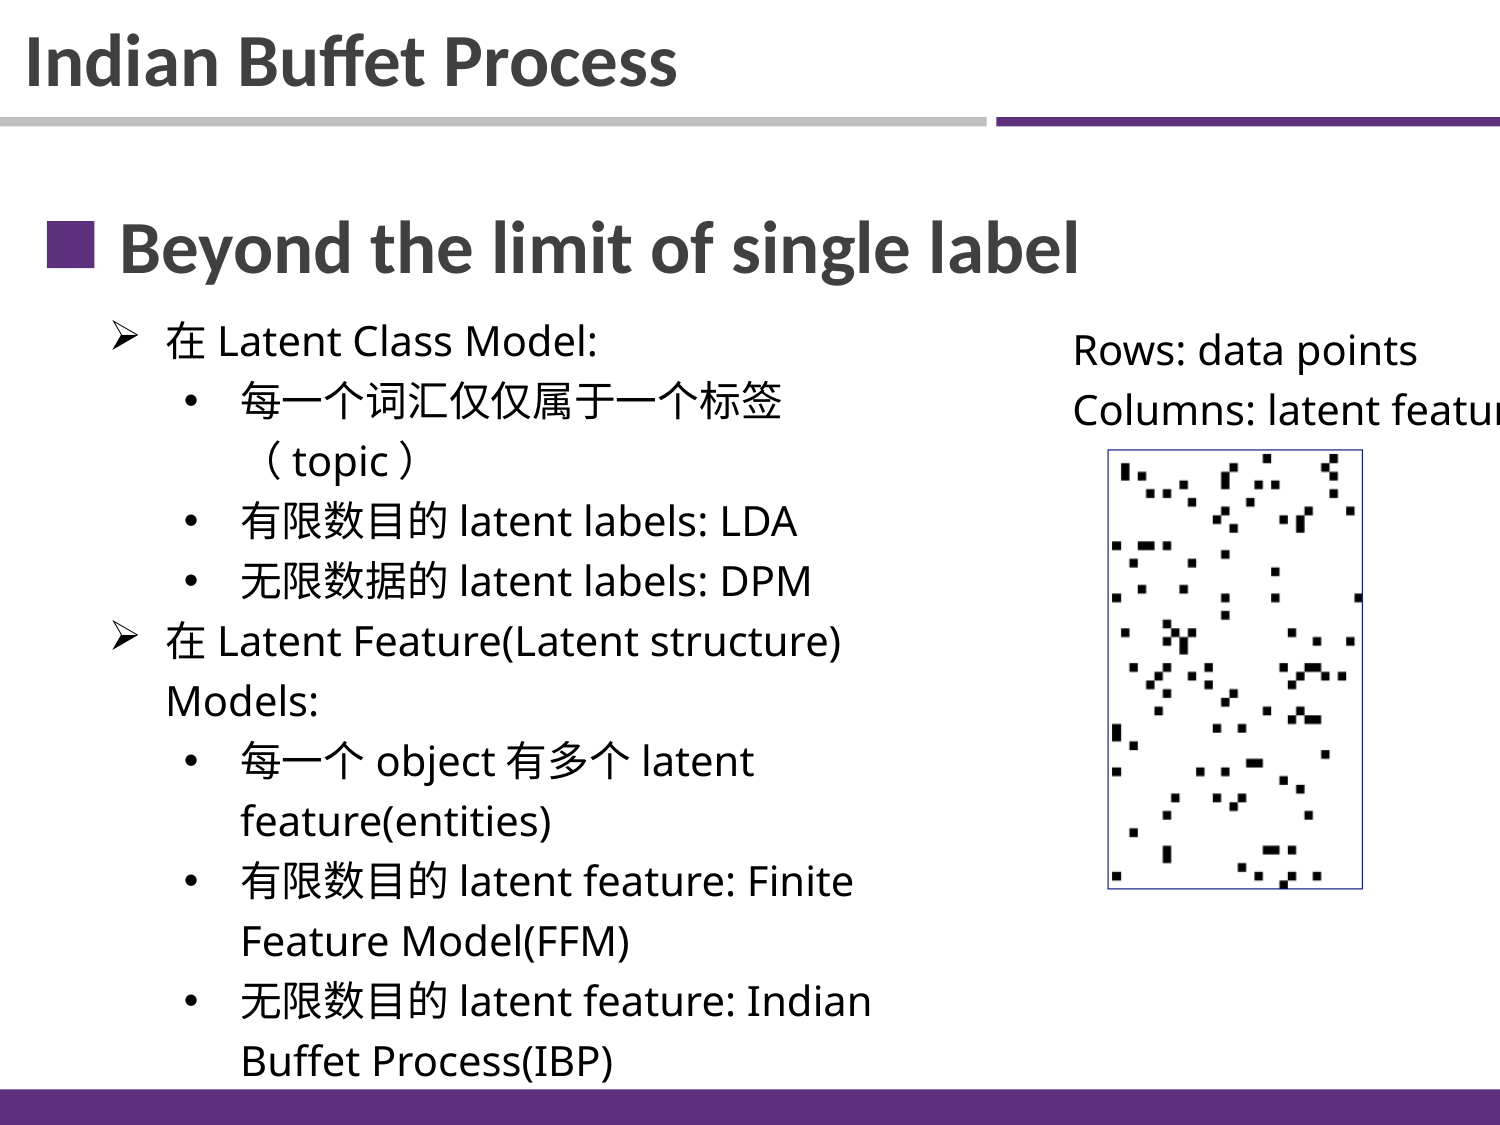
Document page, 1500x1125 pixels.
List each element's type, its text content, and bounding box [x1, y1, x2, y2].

text_box Indian Buffet Process [9, 3, 695, 109]
picture [1101, 433, 1371, 899]
text_box Rows: data points Columns: latent feature [1057, 306, 1500, 442]
text_box [0, 1088, 1500, 1125]
text_box [46, 220, 95, 269]
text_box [0, 117, 1500, 127]
text_box 在Latent Class Model: 每一个词汇仅仅属于一个标签（topic） 有限数目的latent labels: LDA 无限数据的latent labels: DPM 在Latent Feature(Latent structure) Models: 每一个object有多个latent feature(entities) 有限数目的latent feature: Finite Feature Model(FFM) 无限数目的latent feature: Indian Buffet Process(IBP) [94, 297, 997, 1093]
text_box Beyond the limit of single label [104, 191, 1097, 297]
